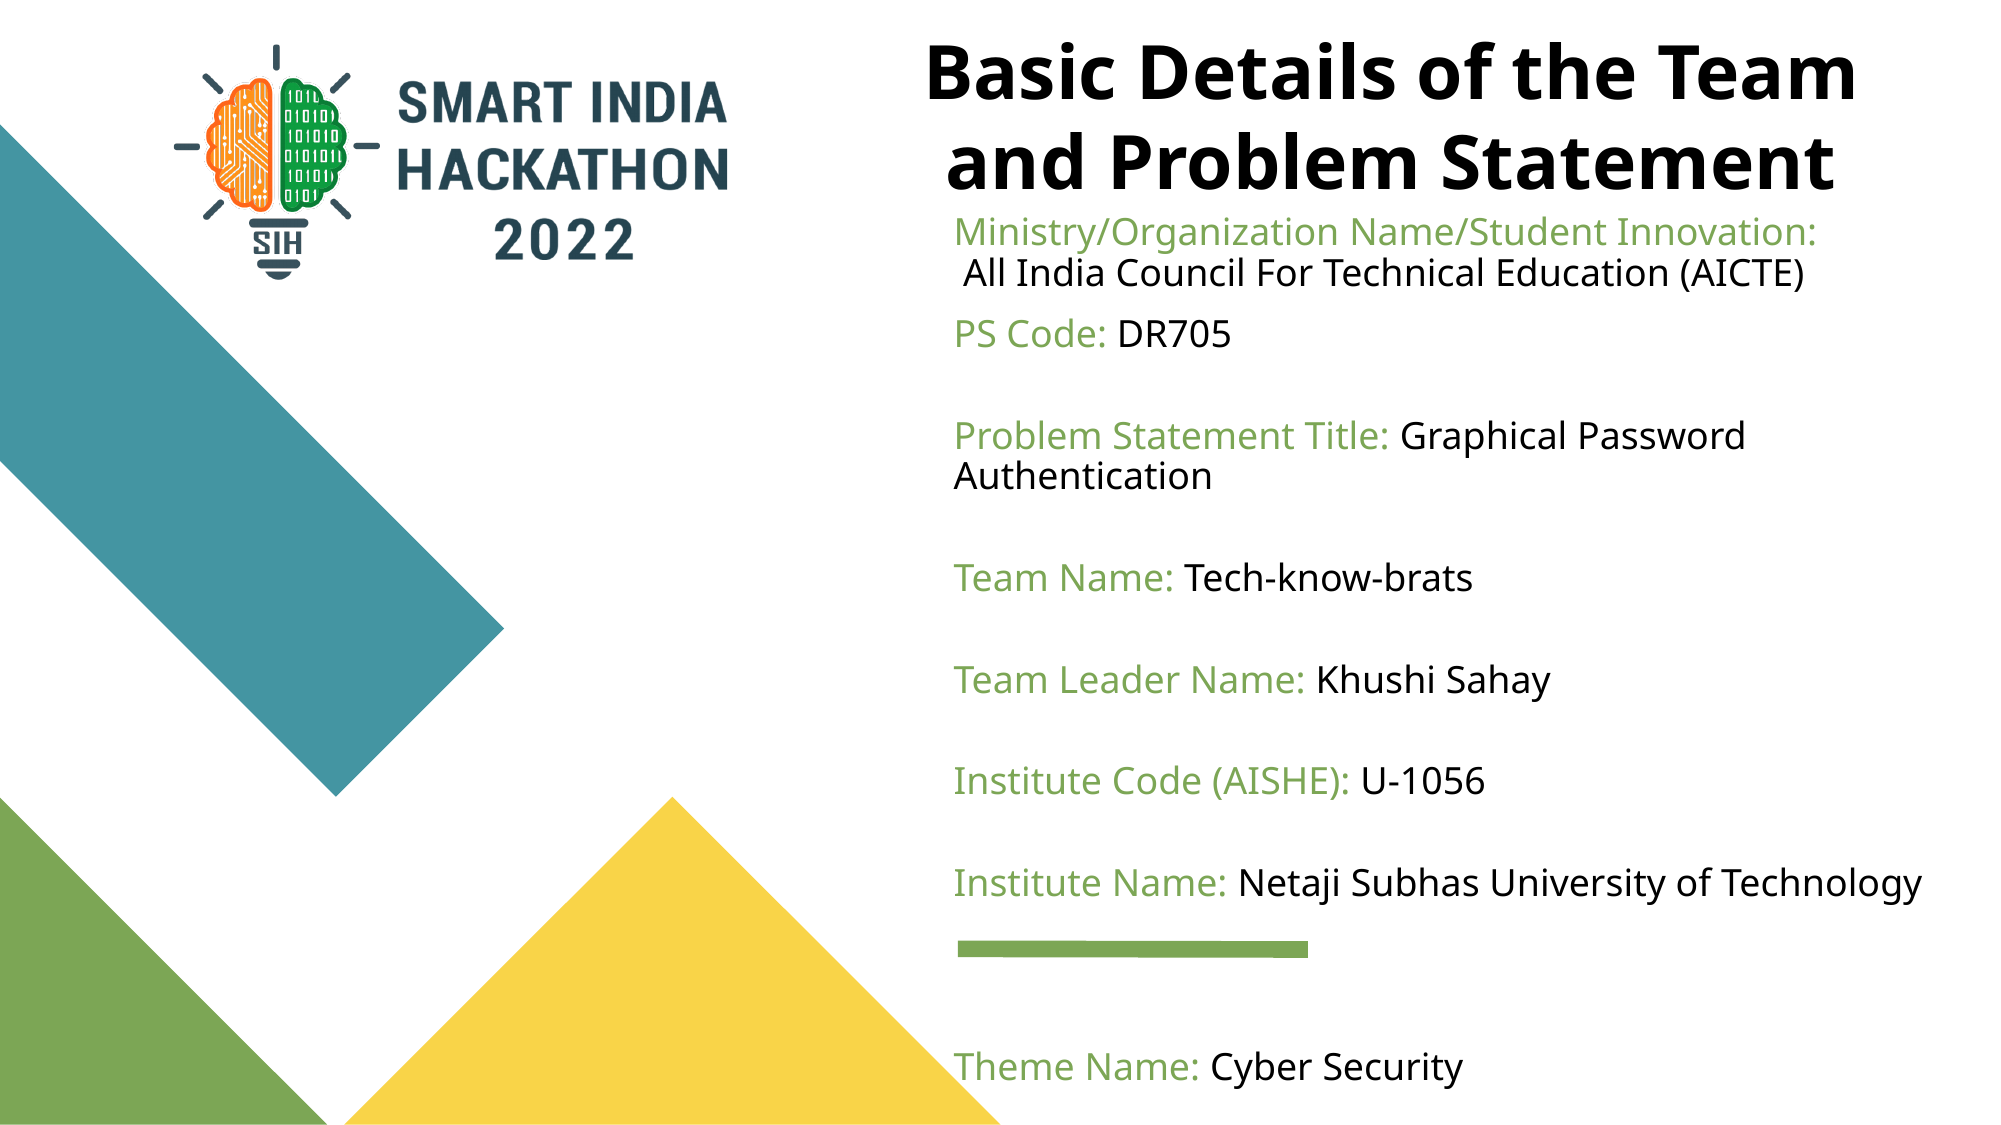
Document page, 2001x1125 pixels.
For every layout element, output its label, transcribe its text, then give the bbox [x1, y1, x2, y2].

list Ministry/Organization Name/Student Innovation: All India Council For Technical Education (AICTE) PS Code: DR705 Problem Statement Title: Graphical Password Authentication Team Name: Tech-know-brats Team Leader Name: Khushi Sahay Institute Code (AISHE): U-1056 Institute Name: Netaji Subhas University of Technology Theme Name: Cyber Security [953, 213, 1946, 1125]
title Basic Details of the Team and Problem Statement [861, 24, 1922, 214]
picture [169, 41, 734, 284]
